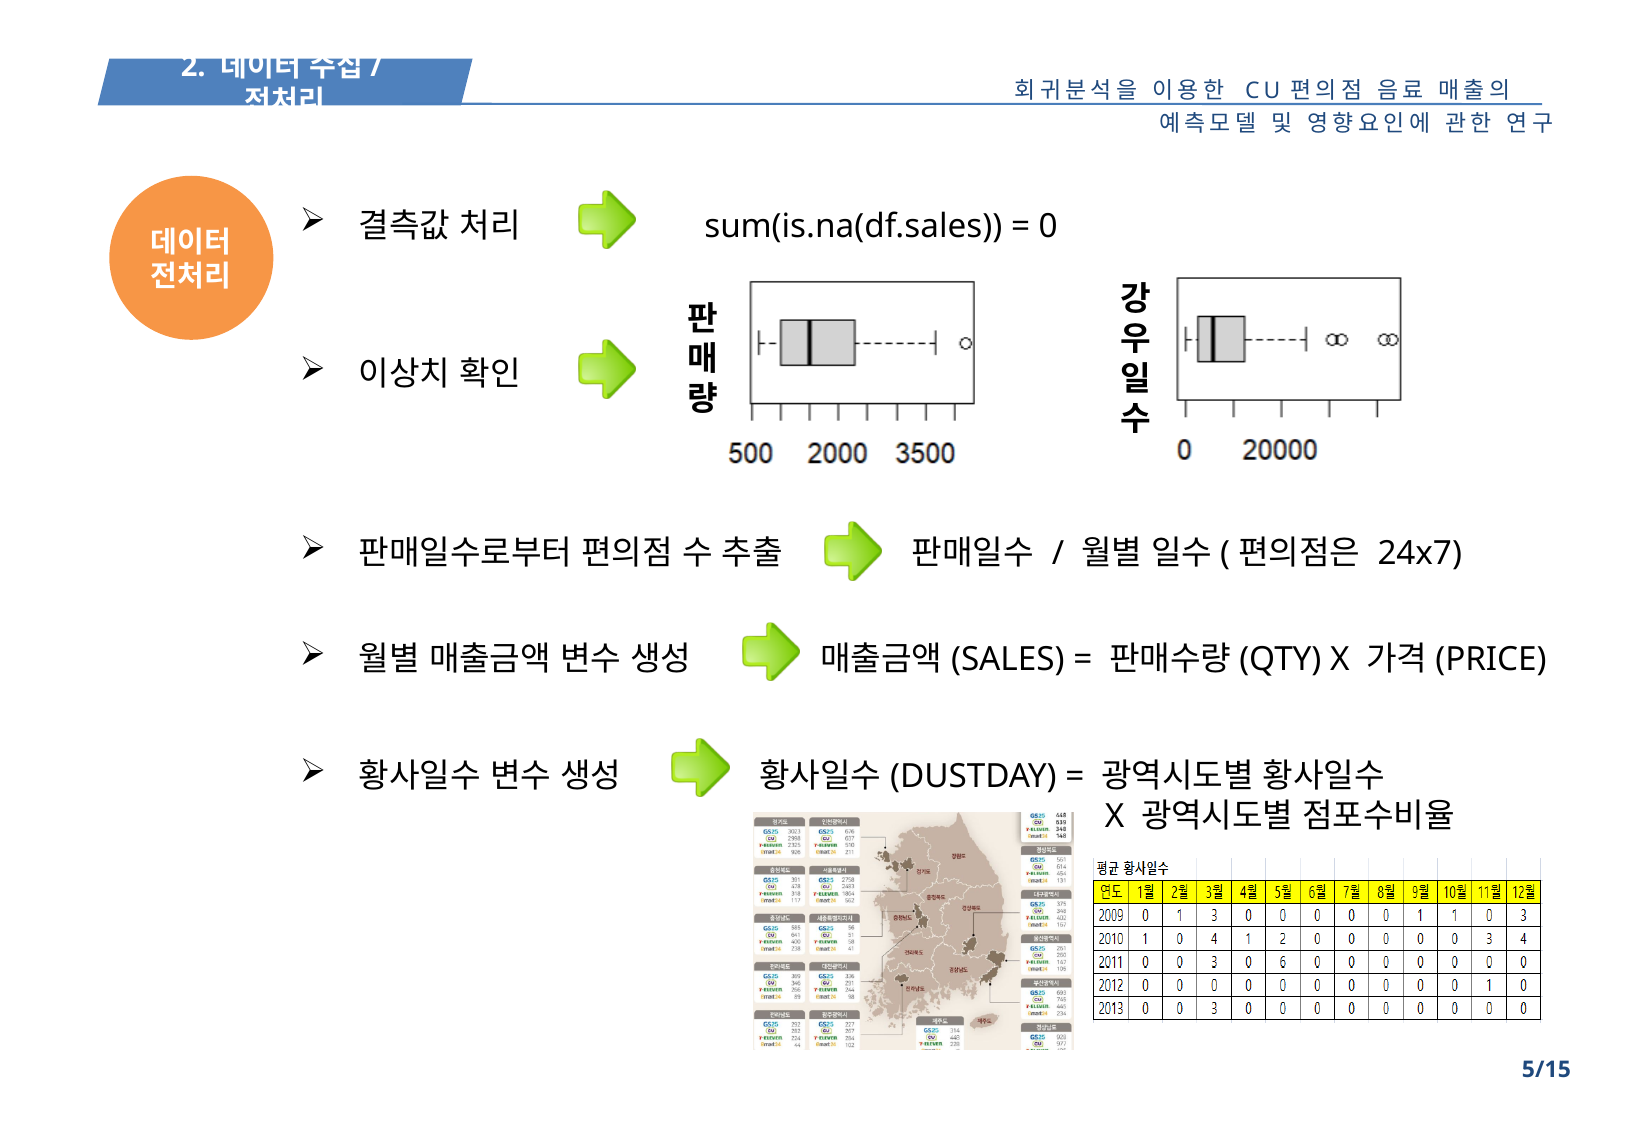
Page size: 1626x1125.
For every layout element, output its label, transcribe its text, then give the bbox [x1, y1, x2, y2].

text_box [284, 503, 1551, 581]
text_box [284, 175, 1411, 252]
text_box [284, 257, 1423, 477]
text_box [284, 726, 1543, 1050]
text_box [284, 609, 1563, 686]
picture [577, 340, 637, 399]
text_box 데이터 전처리 [107, 173, 276, 342]
